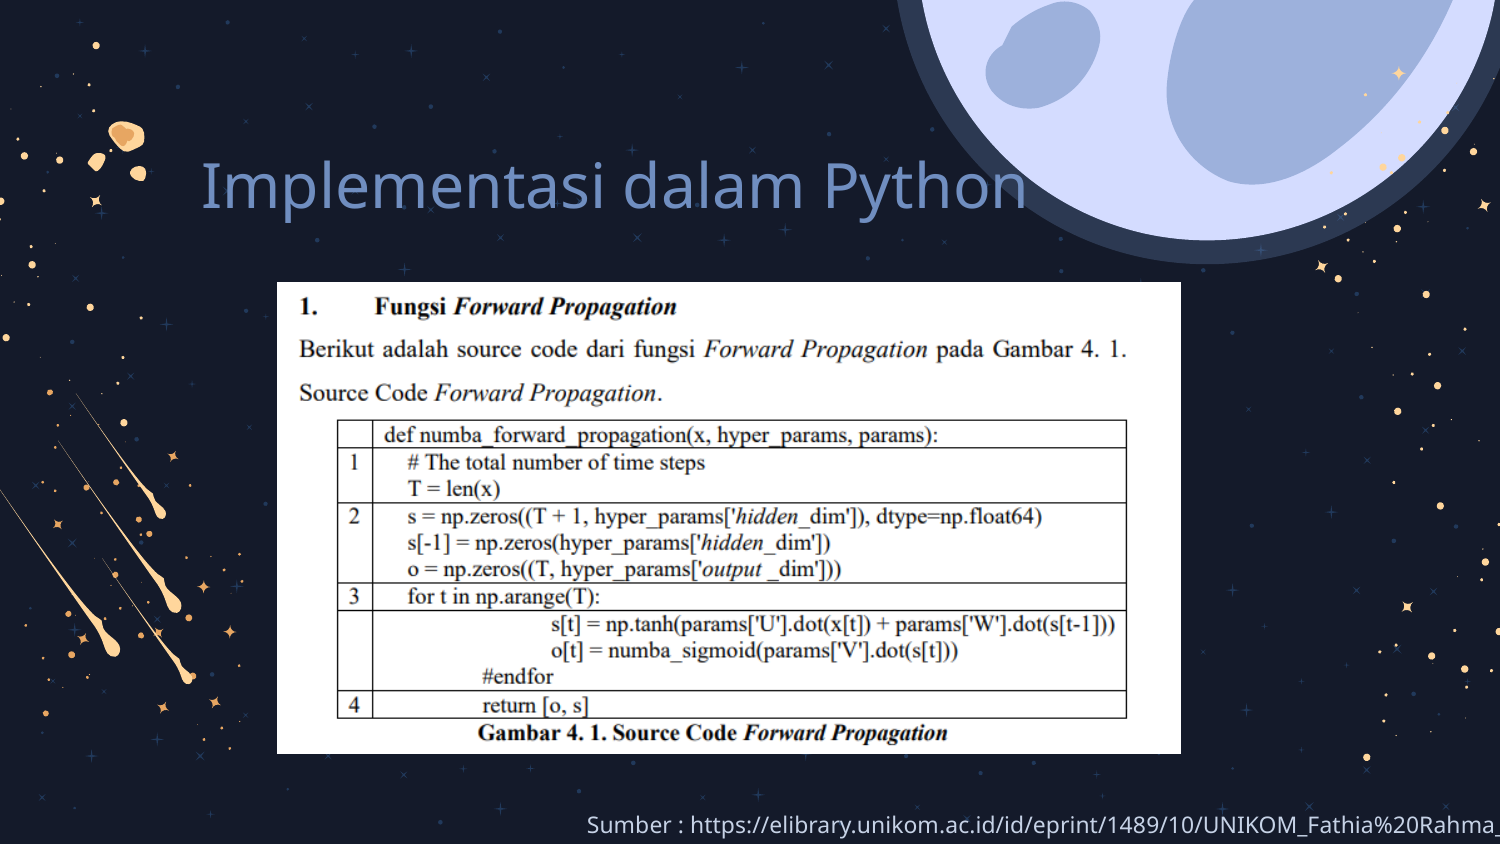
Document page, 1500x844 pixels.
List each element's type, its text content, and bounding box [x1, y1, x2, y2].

text_box Implementasi dalam Python [0, 131, 1250, 226]
picture [277, 282, 1181, 755]
text_box Sumber : https://elibrary.unikom.ac.id/id/eprint/1489/10/UNIKOM_Fathia%20Rahma_Bab%20IV.pdf [572, 803, 1500, 844]
